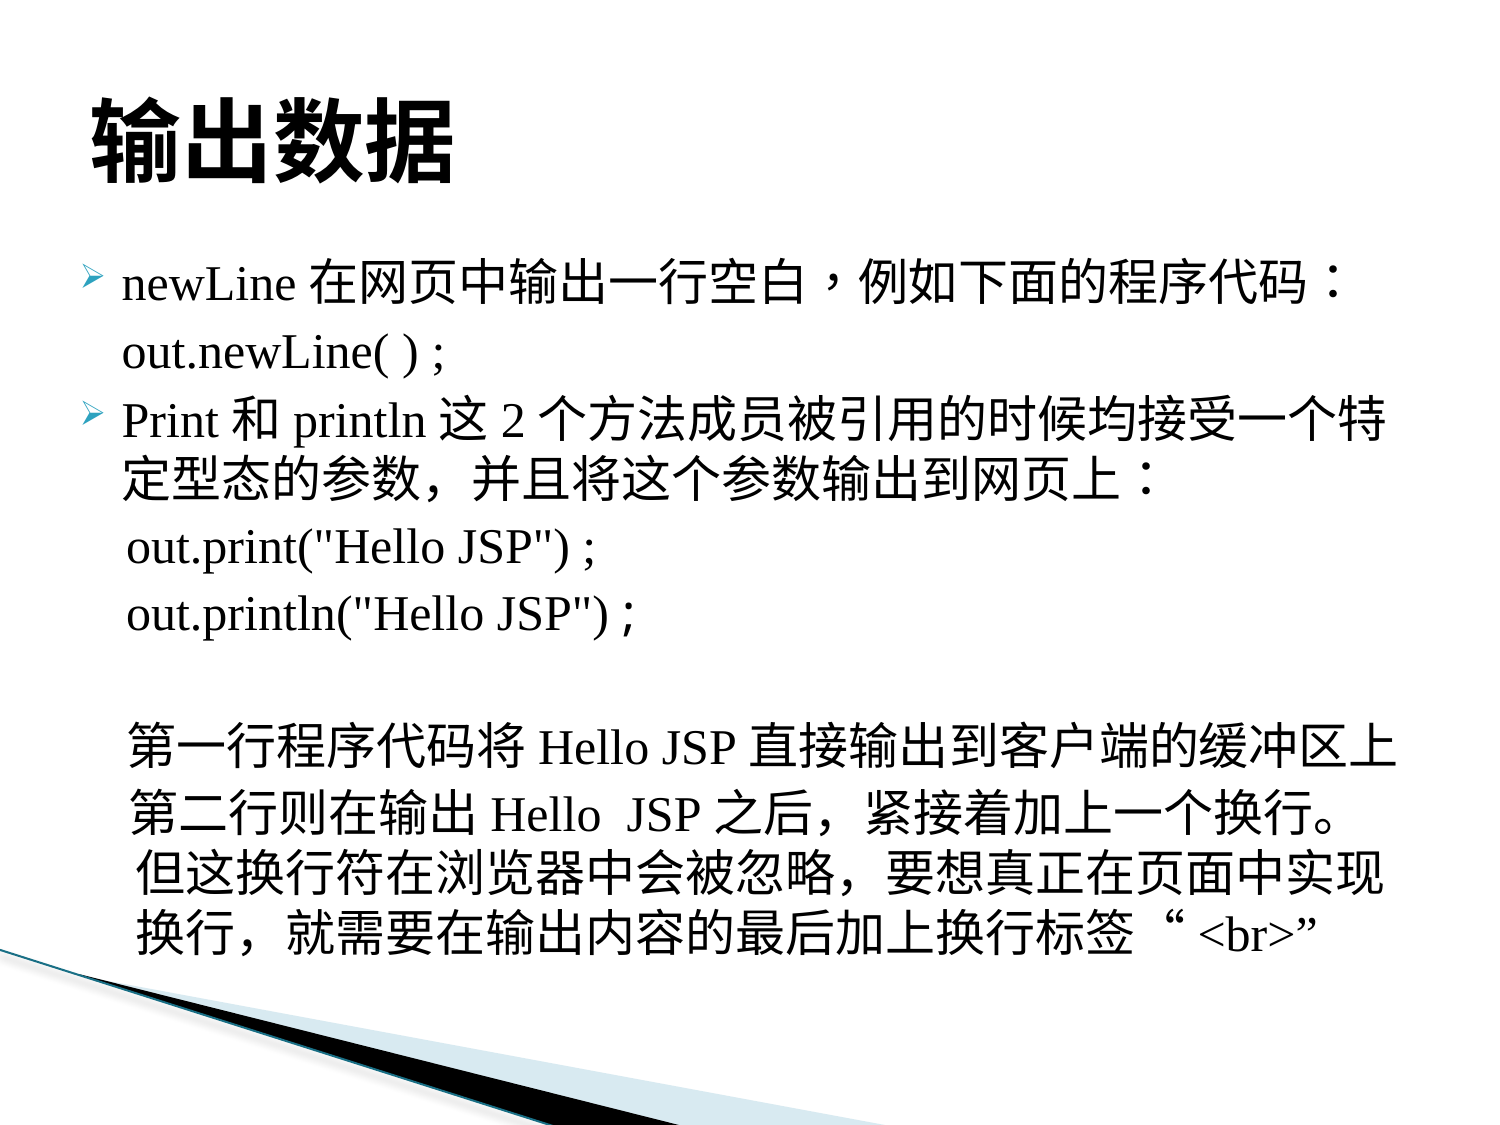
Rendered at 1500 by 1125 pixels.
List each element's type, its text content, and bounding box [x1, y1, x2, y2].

title 输出数据 [75, 45, 1425, 233]
list newLine在网页中输出一行空白，例如下面的程序代码： out.newLine( ) ; Print和println这2个方法成员被引用的时候均接受一个特定型态的参数，并且将这个参数输出到网页上： out.print("Hello JSP") ; out.println("Hello JSP") ; 第一行程序代码将Hello JSP直接输出到客户端的缓冲区上 第二行则在输出Hello JSP之后，紧接着加上一个换行。但这换行符在浏览器中会被忽略，要想真正在页面中实现换行，就需要在输出内容的最后加上换行标签“<br>” [46, 243, 1425, 986]
